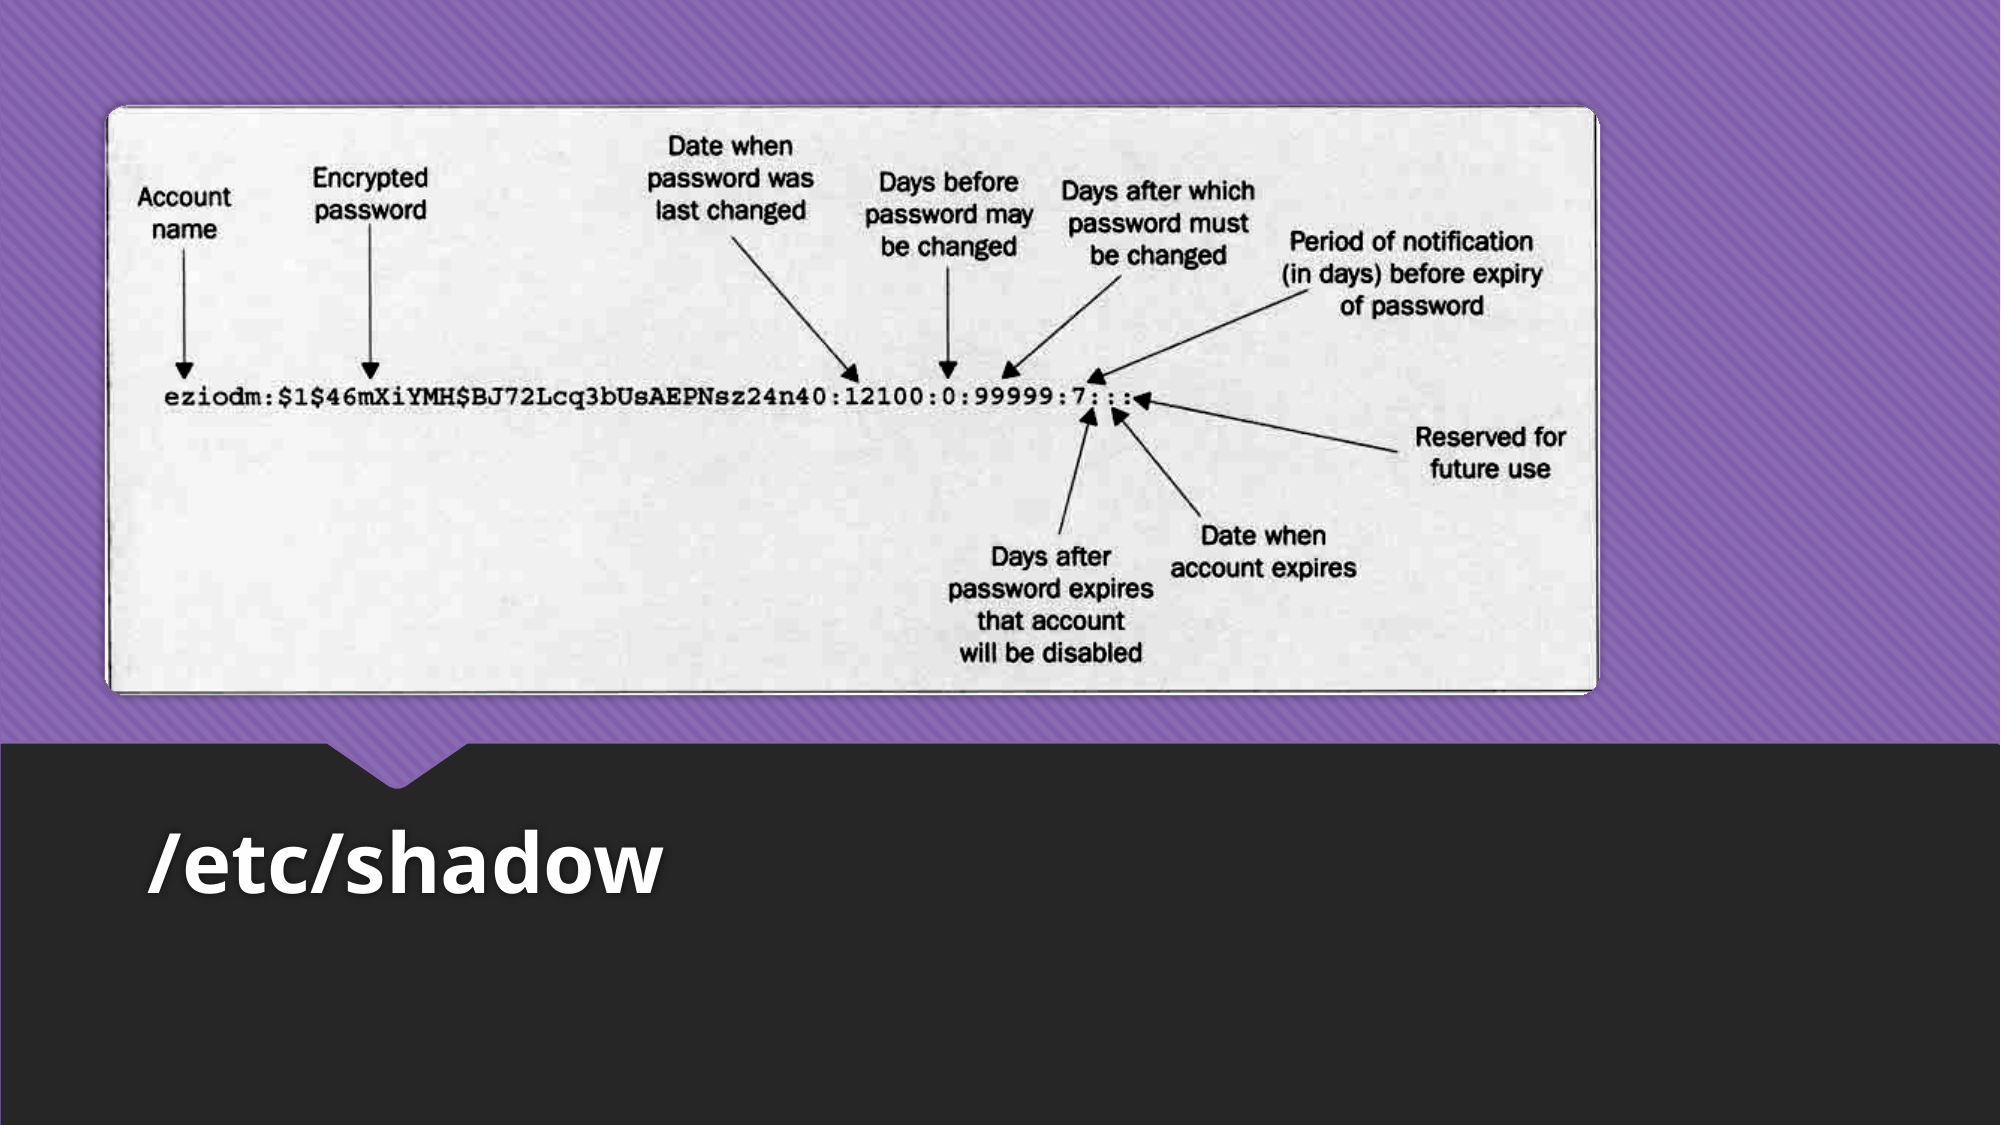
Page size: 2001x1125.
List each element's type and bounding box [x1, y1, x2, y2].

text_box [0, 0, 2000, 742]
list [103, 104, 1601, 697]
text_box [0, 742, 2000, 1125]
